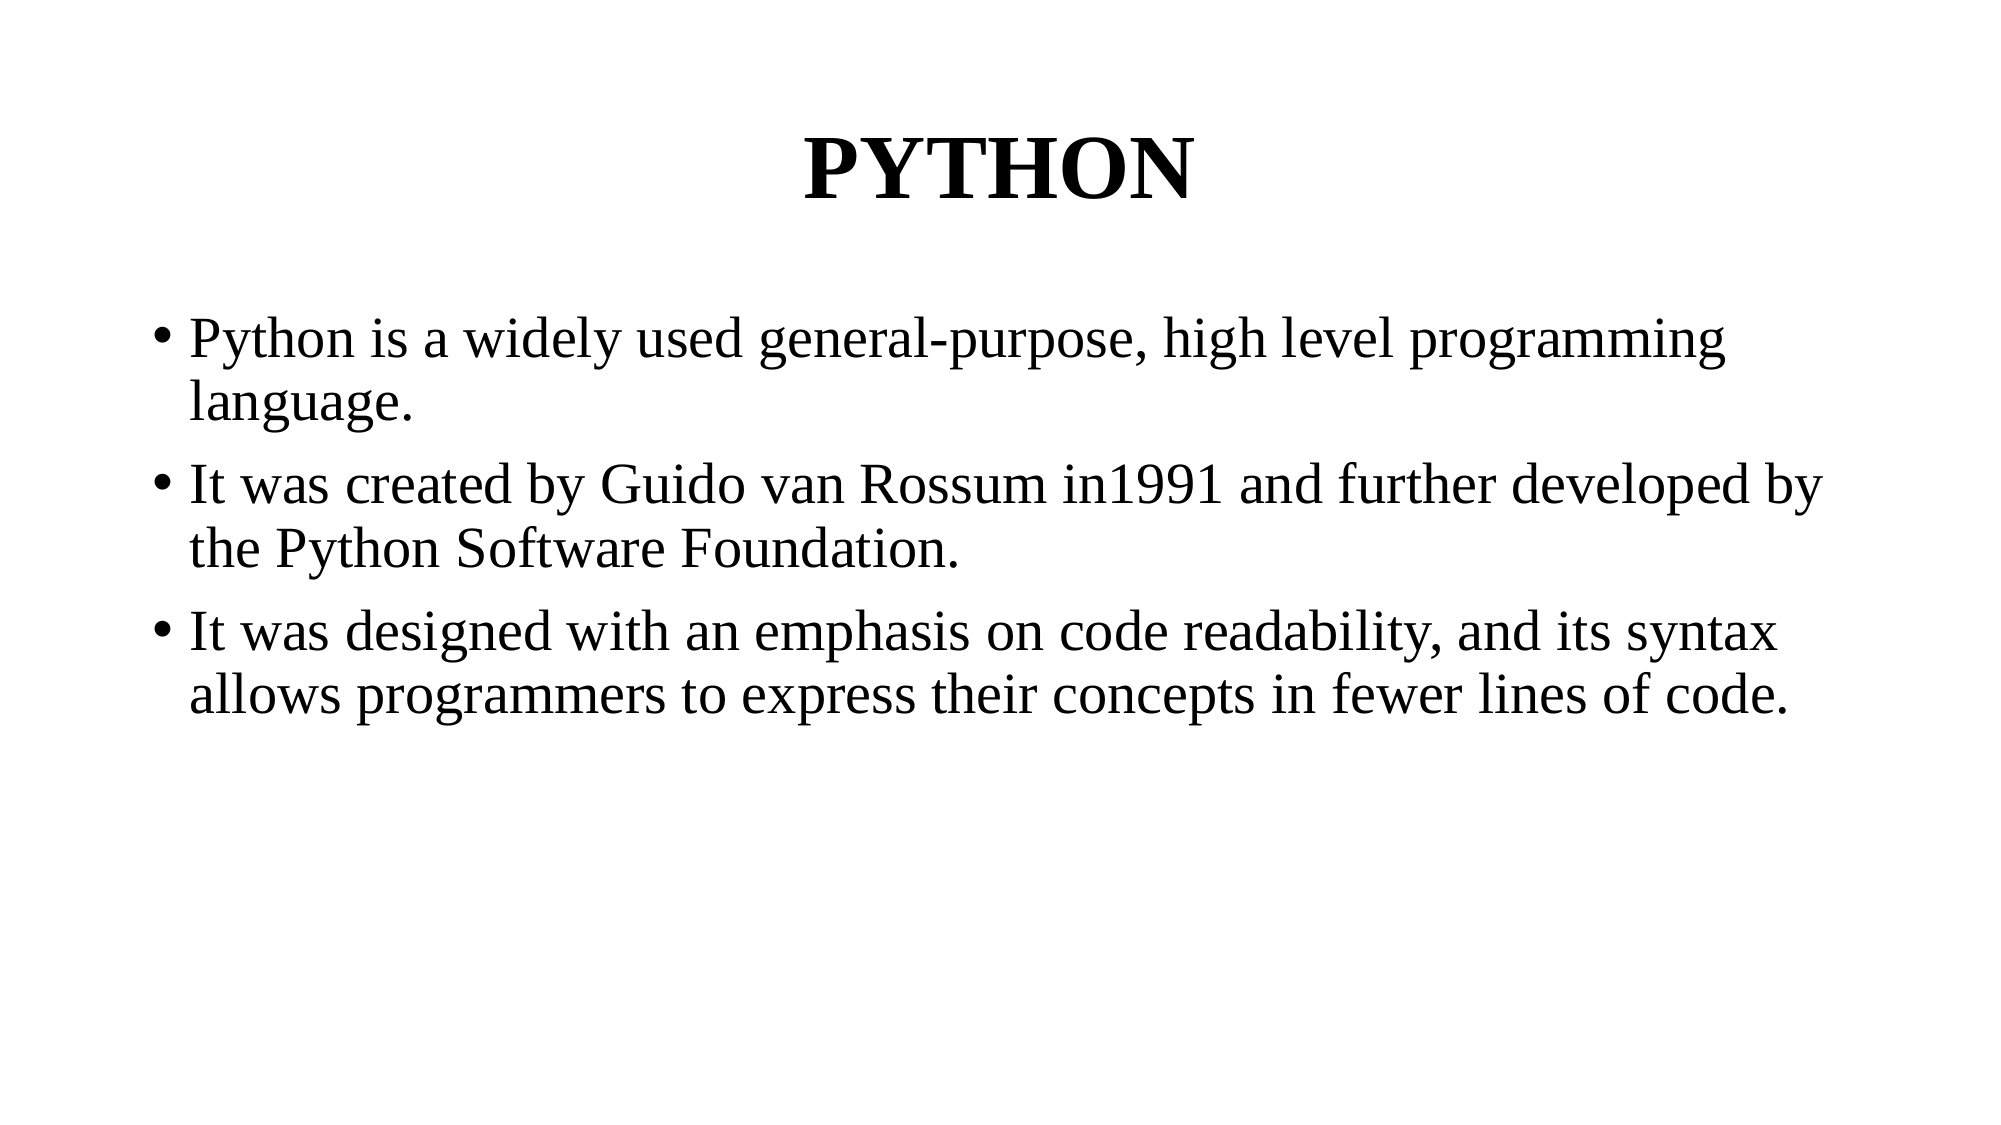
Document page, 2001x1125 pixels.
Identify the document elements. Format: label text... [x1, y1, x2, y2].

title PYTHON [137, 59, 1863, 278]
list Python is a widely used general-purpose, high level programming language. It was created by Guido van Rossum in1991 and further developed by the Python Software Foundation. It was designed with an emphasis on code readability, and its syntax allows programmers to express their concepts in fewer lines of code. [137, 299, 1863, 1014]
